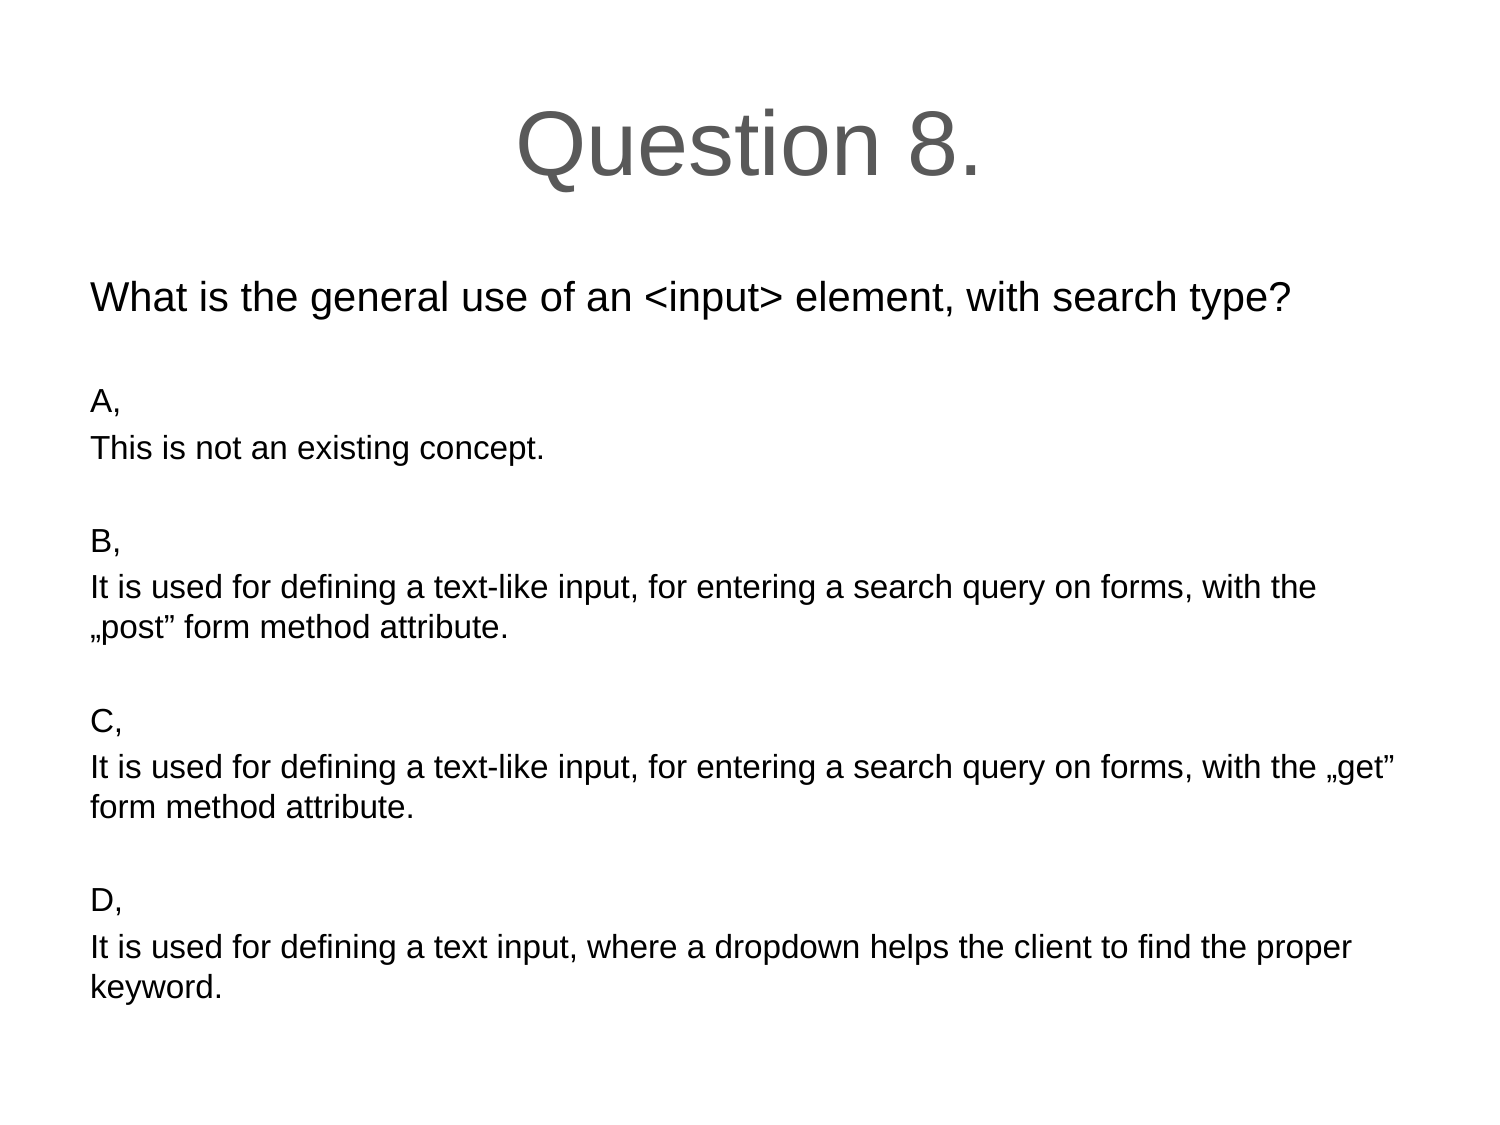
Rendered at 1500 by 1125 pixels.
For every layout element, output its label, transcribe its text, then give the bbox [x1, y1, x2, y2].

list What is the general use of an <input> element, with search type? A, This is not an existing concept. B, It is used for defining a text-like input, for entering a search query on forms, with the „post” form method attribute. C, It is used for defining a text-like input, for entering a search query on forms, with the „get” form method attribute. D, It is used for defining a text input, where a dropdown helps the client to find the proper keyword. [75, 262, 1425, 1005]
title Question 8. [75, 45, 1425, 233]
